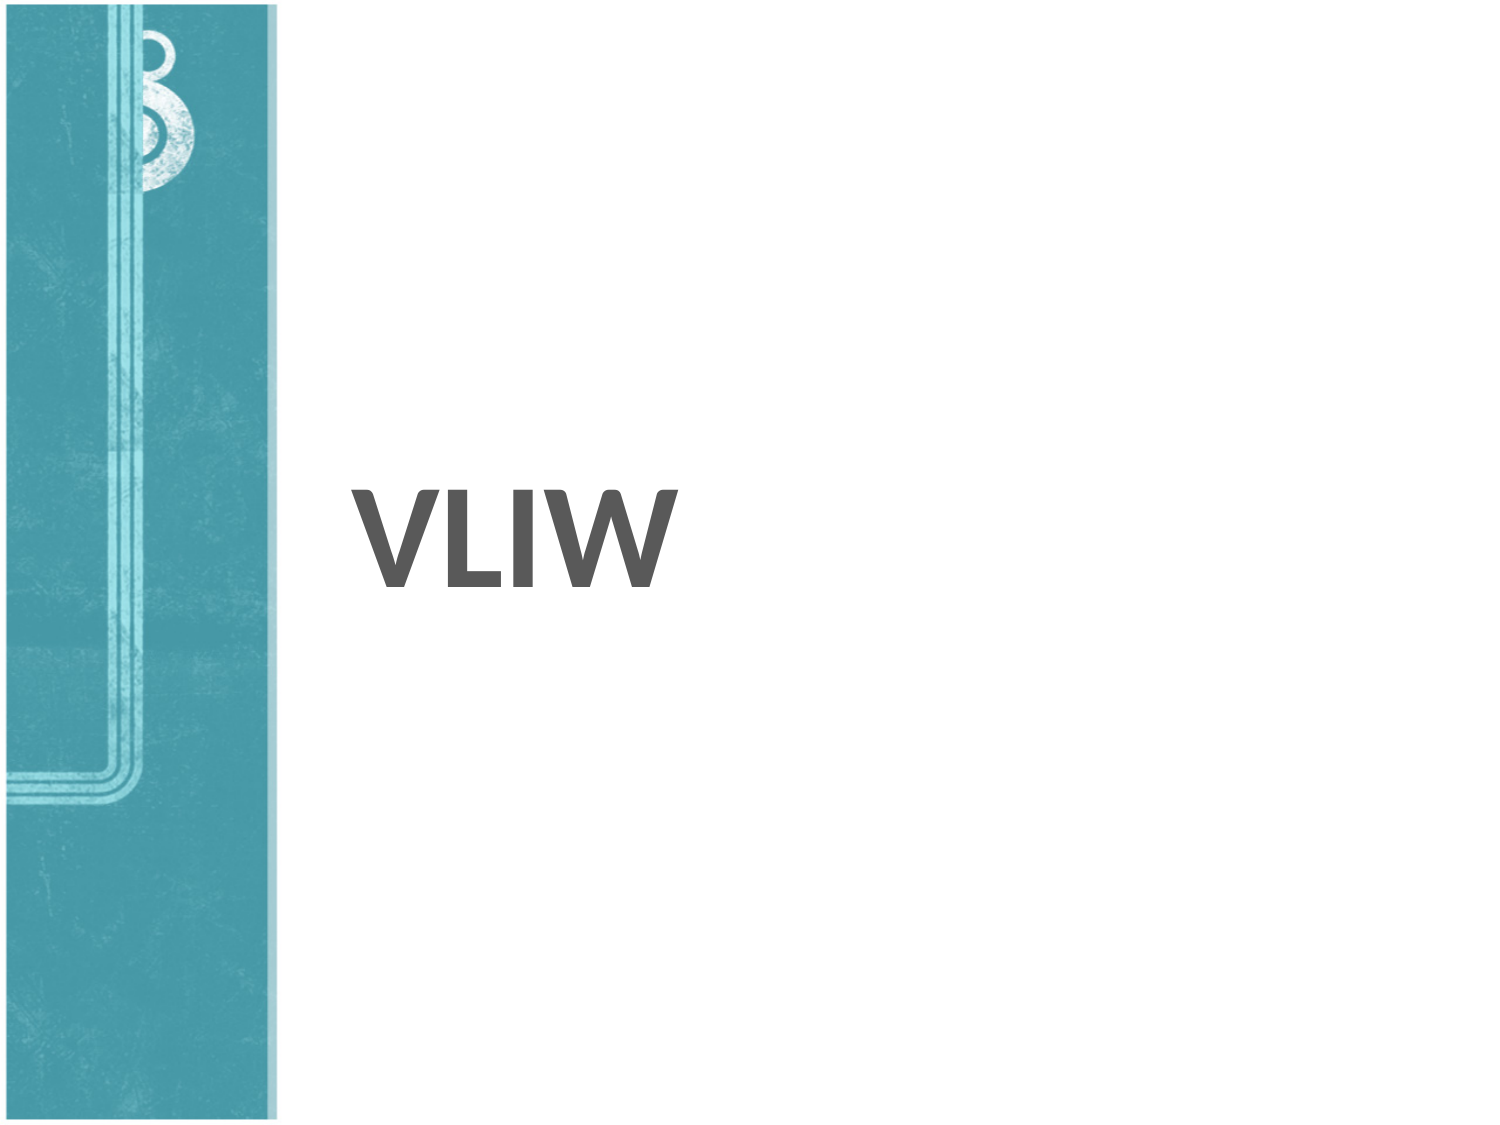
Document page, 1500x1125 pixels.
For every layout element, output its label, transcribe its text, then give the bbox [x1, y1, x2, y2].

picture [0, 0, 1500, 1125]
title VLIW [336, 338, 1481, 717]
